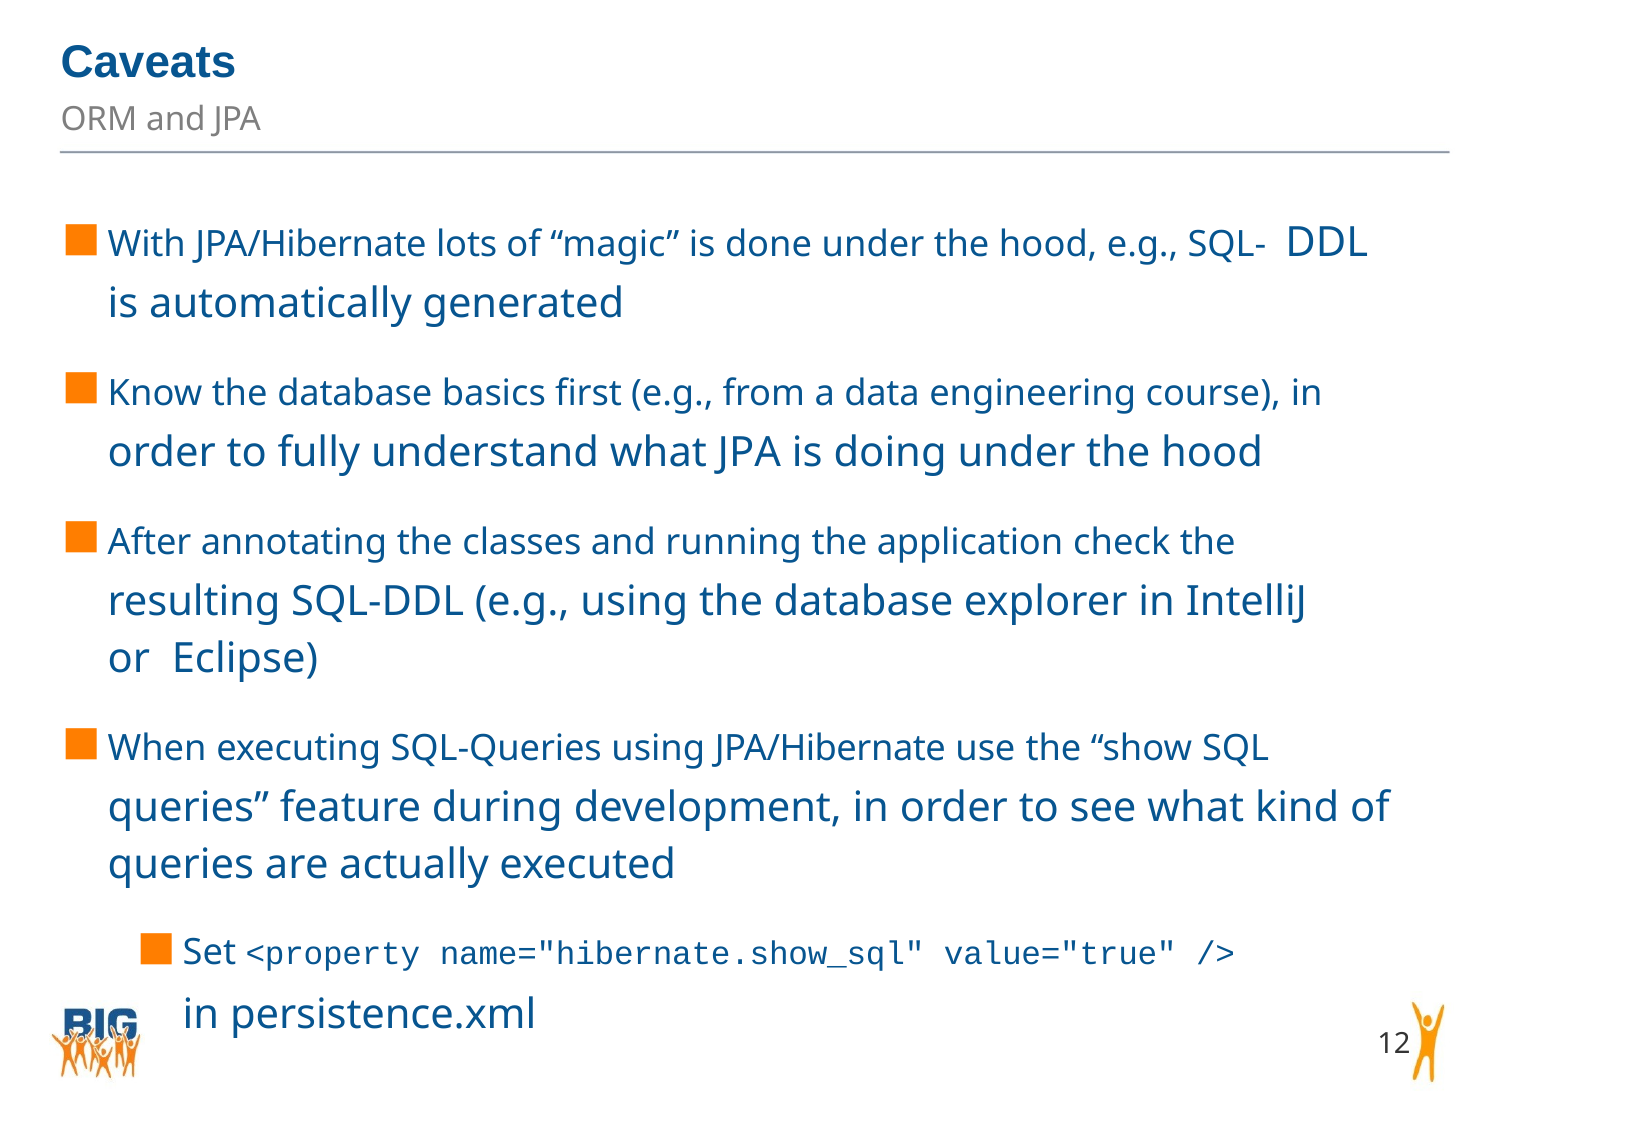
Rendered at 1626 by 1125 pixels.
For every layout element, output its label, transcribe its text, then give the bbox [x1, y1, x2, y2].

slide_number 12 [1371, 1037, 1416, 1125]
title Caveats ORM and JPA [58, 15, 274, 183]
picture [49, 1000, 145, 1090]
picture [1409, 990, 1454, 1091]
text_box With JPA/Hibernate lots of “magic” is done under the hood, e.g., SQL- DDL is automatically generated Know the database basics first (e.g., from a data engineering course), in order to fully understand what JPA is doing under the hood After annotating the classes and running the application check the resulting SQL-DDL (e.g., using the database explorer in IntelliJ or Eclipse) When executing SQL-Queries using JPA/Hibernate use the “show SQL queries” feature during development, in order to see what kind of queries are actually executed Set <property name="hibernate.show_sql" value="true" /> in persistence.xml [58, 183, 1440, 1037]
picture [274, 142, 1455, 154]
